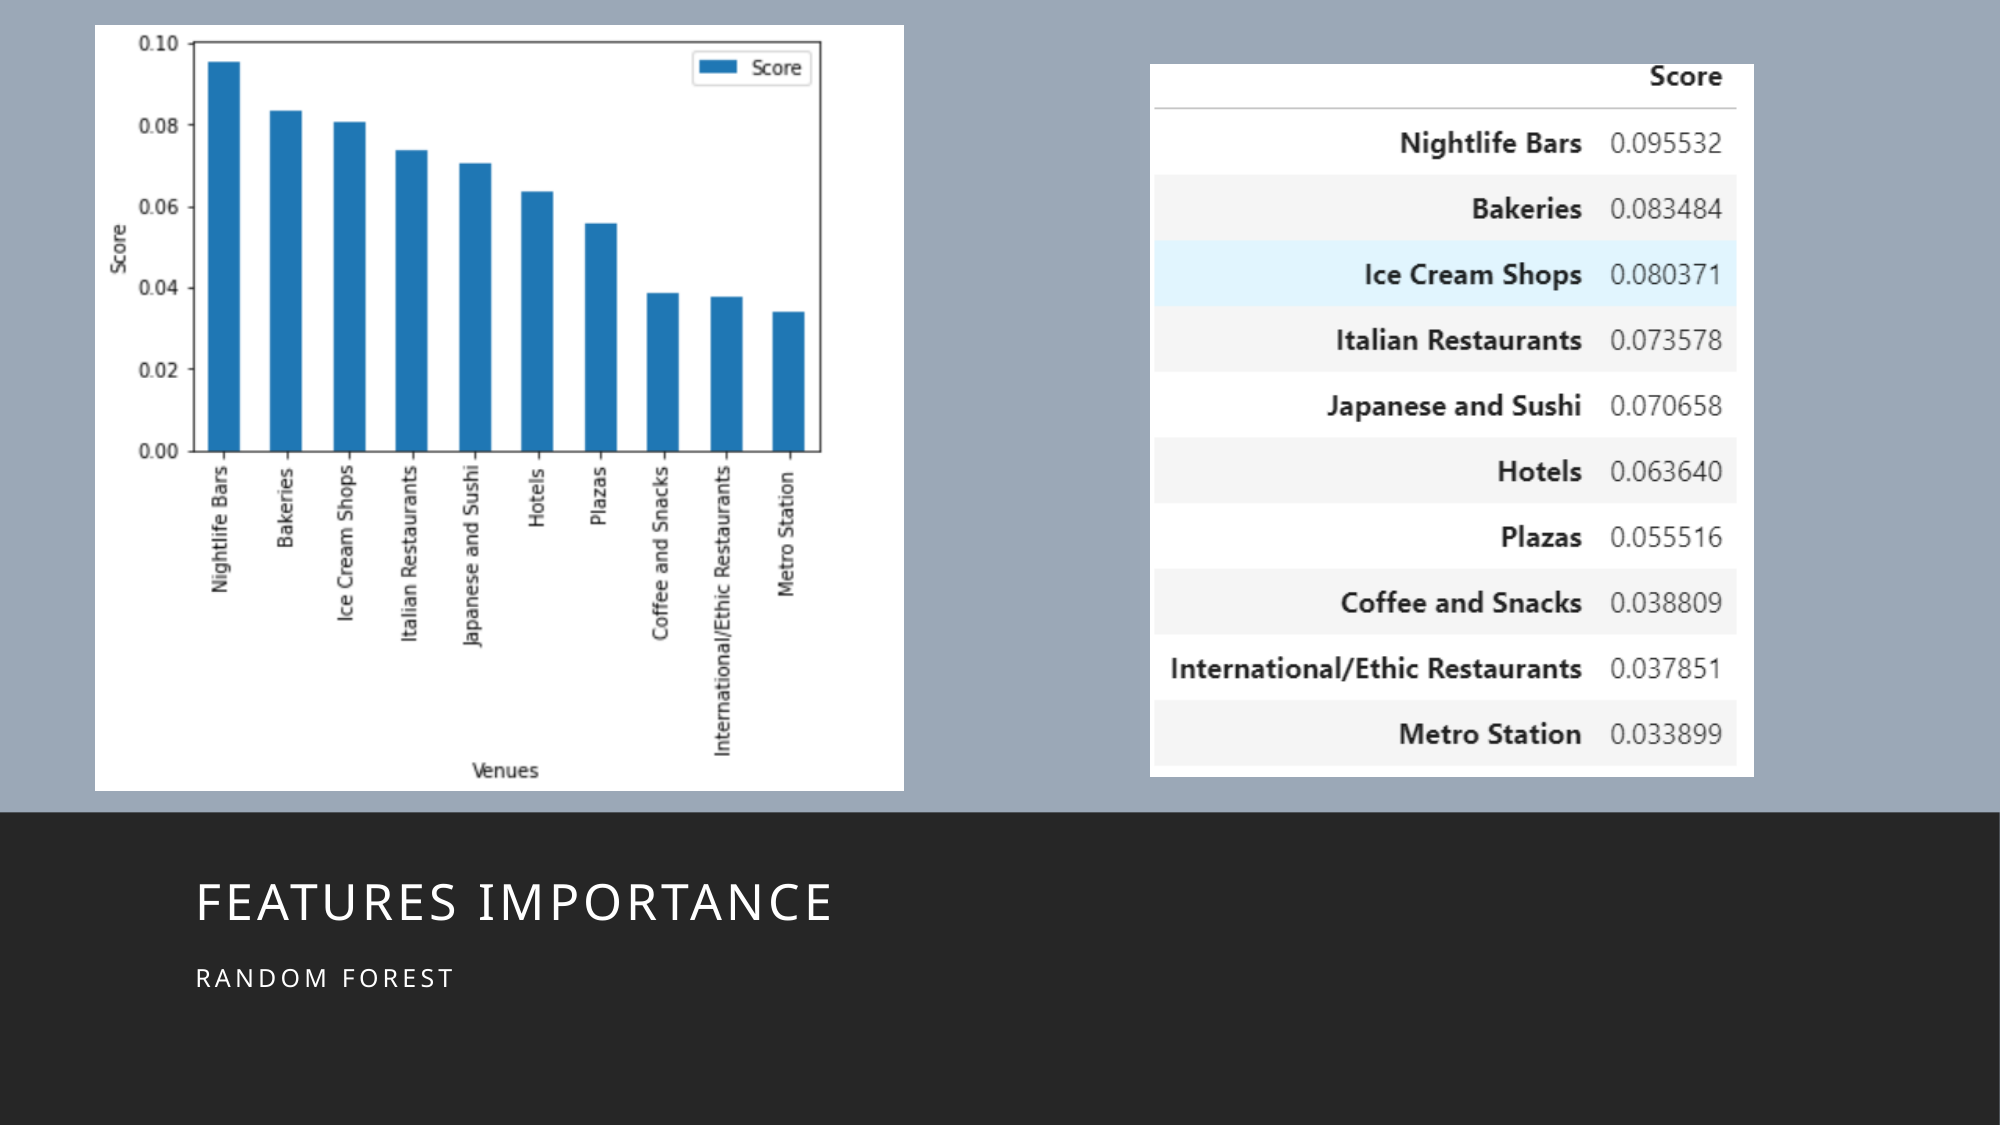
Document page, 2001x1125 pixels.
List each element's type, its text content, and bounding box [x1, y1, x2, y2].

text_box [0, 0, 2000, 811]
picture [94, 25, 904, 791]
text_box [0, 811, 2000, 1125]
picture [1149, 63, 1754, 778]
subtitle Features importance Random forest [180, 857, 1831, 1045]
